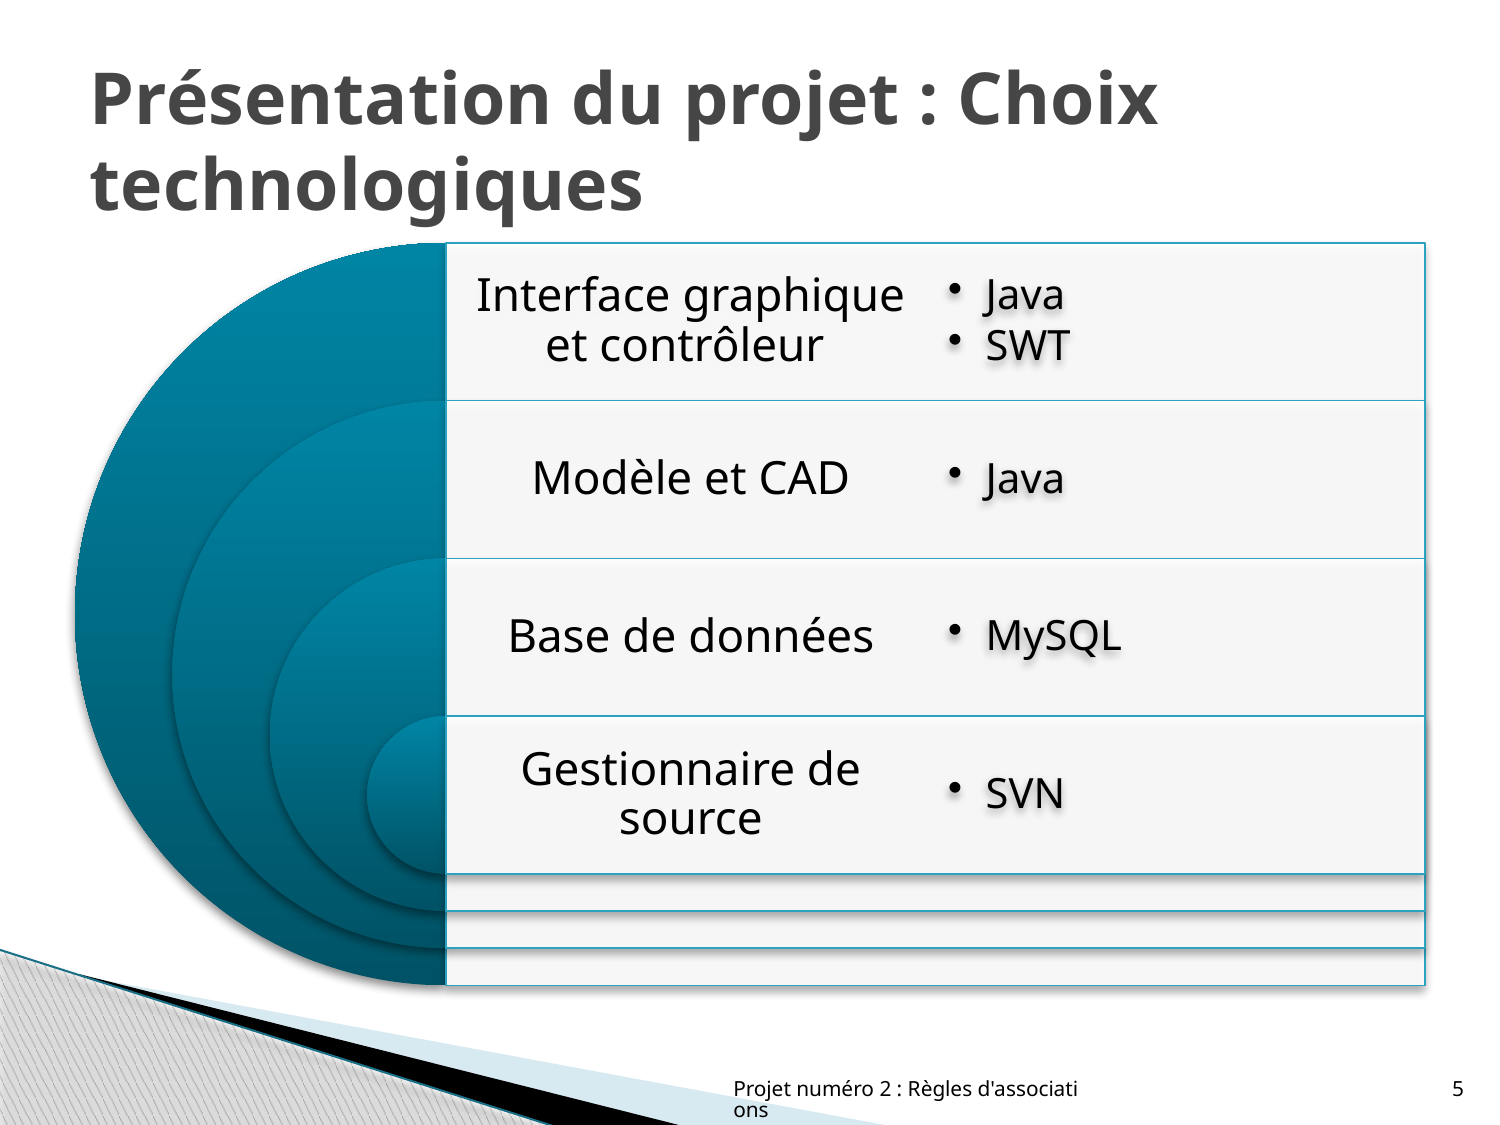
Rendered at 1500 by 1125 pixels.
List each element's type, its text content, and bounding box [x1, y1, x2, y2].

footer Projet numéro 2 : Règles d'associations [718, 1051, 1105, 1112]
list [74, 242, 1426, 986]
title Présentation du projet : Choix technologiques [75, 45, 1425, 233]
slide_number 5 [1418, 1051, 1479, 1112]
